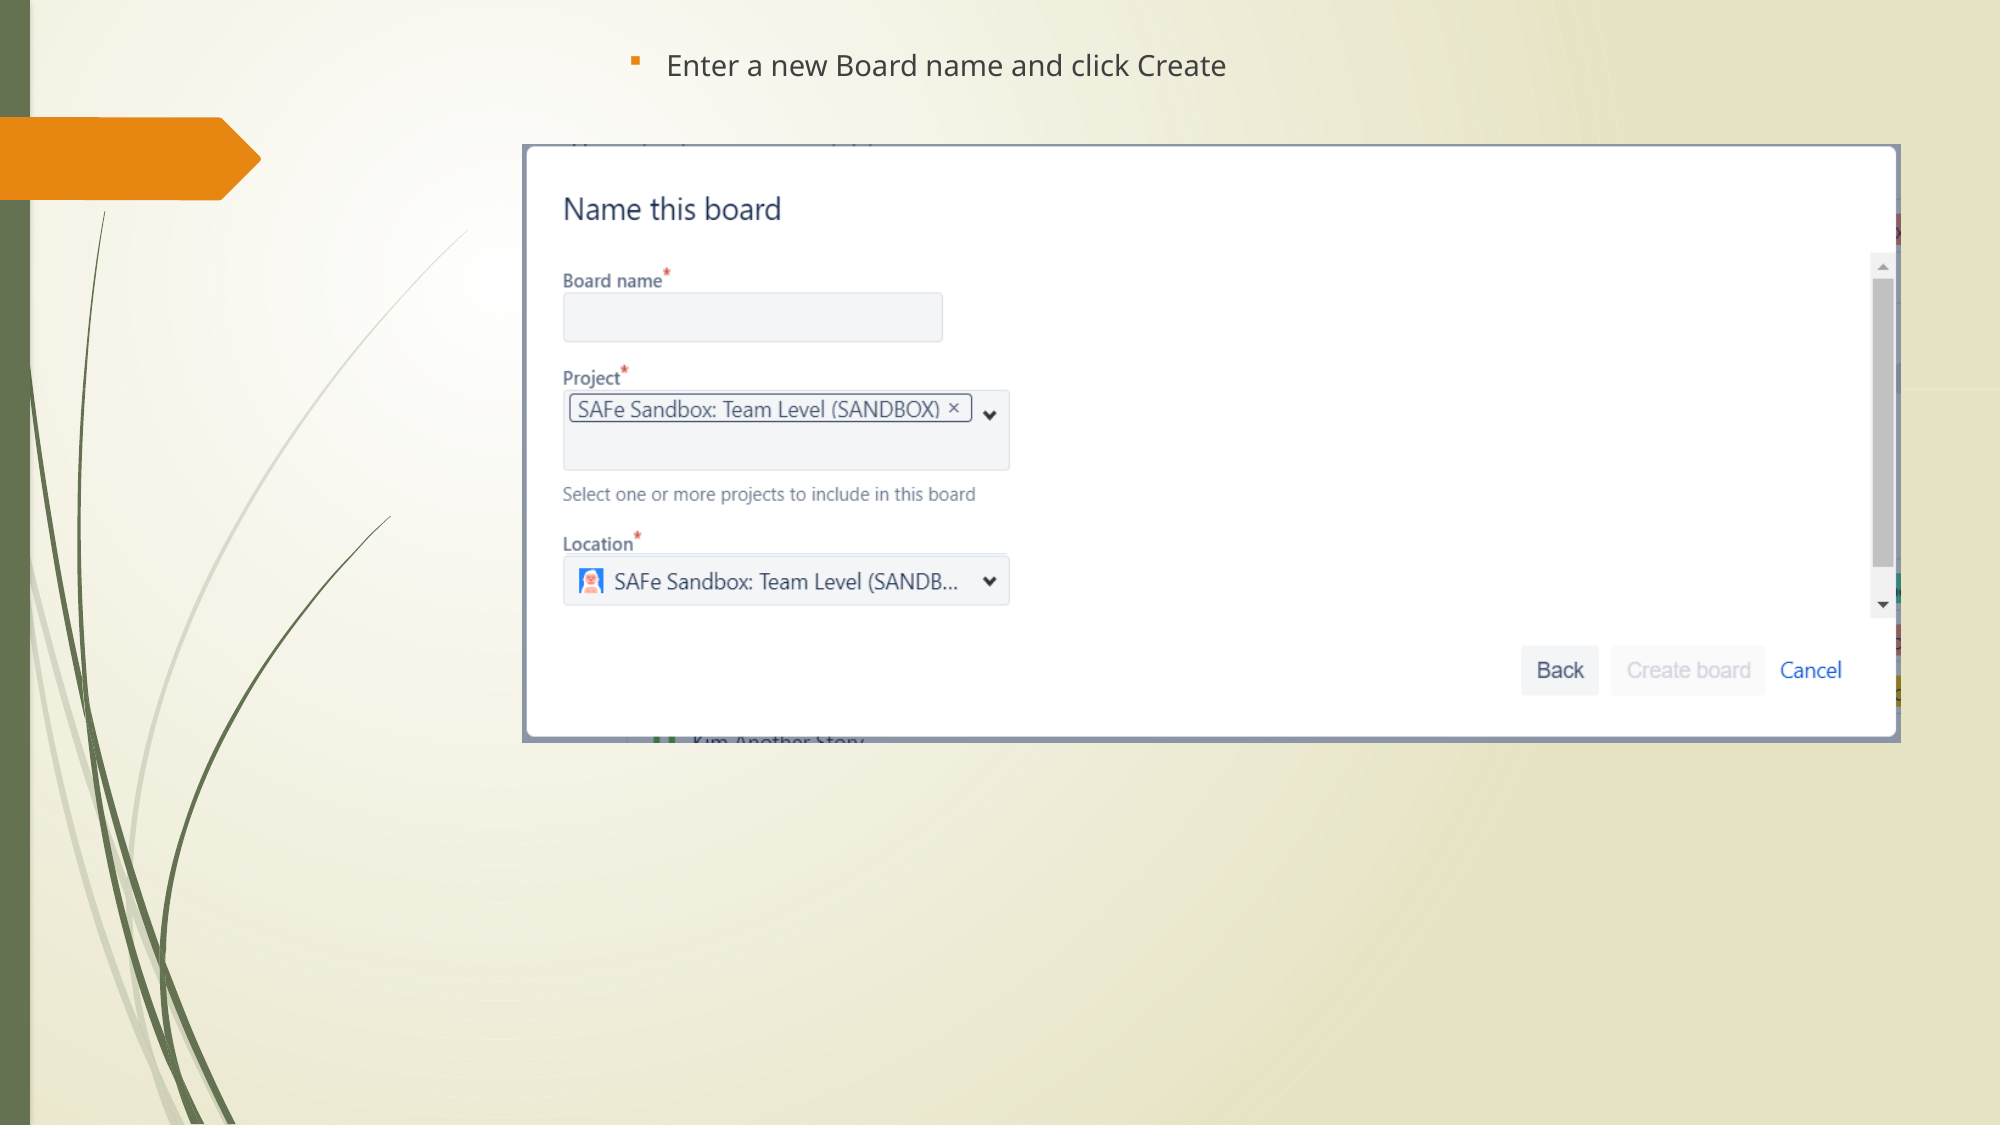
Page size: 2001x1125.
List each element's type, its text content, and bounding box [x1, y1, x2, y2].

list Enter a new Board name and click Create [463, 39, 1927, 388]
list Enter a new Board name and click Create [463, 390, 1927, 1105]
picture [522, 144, 1901, 743]
